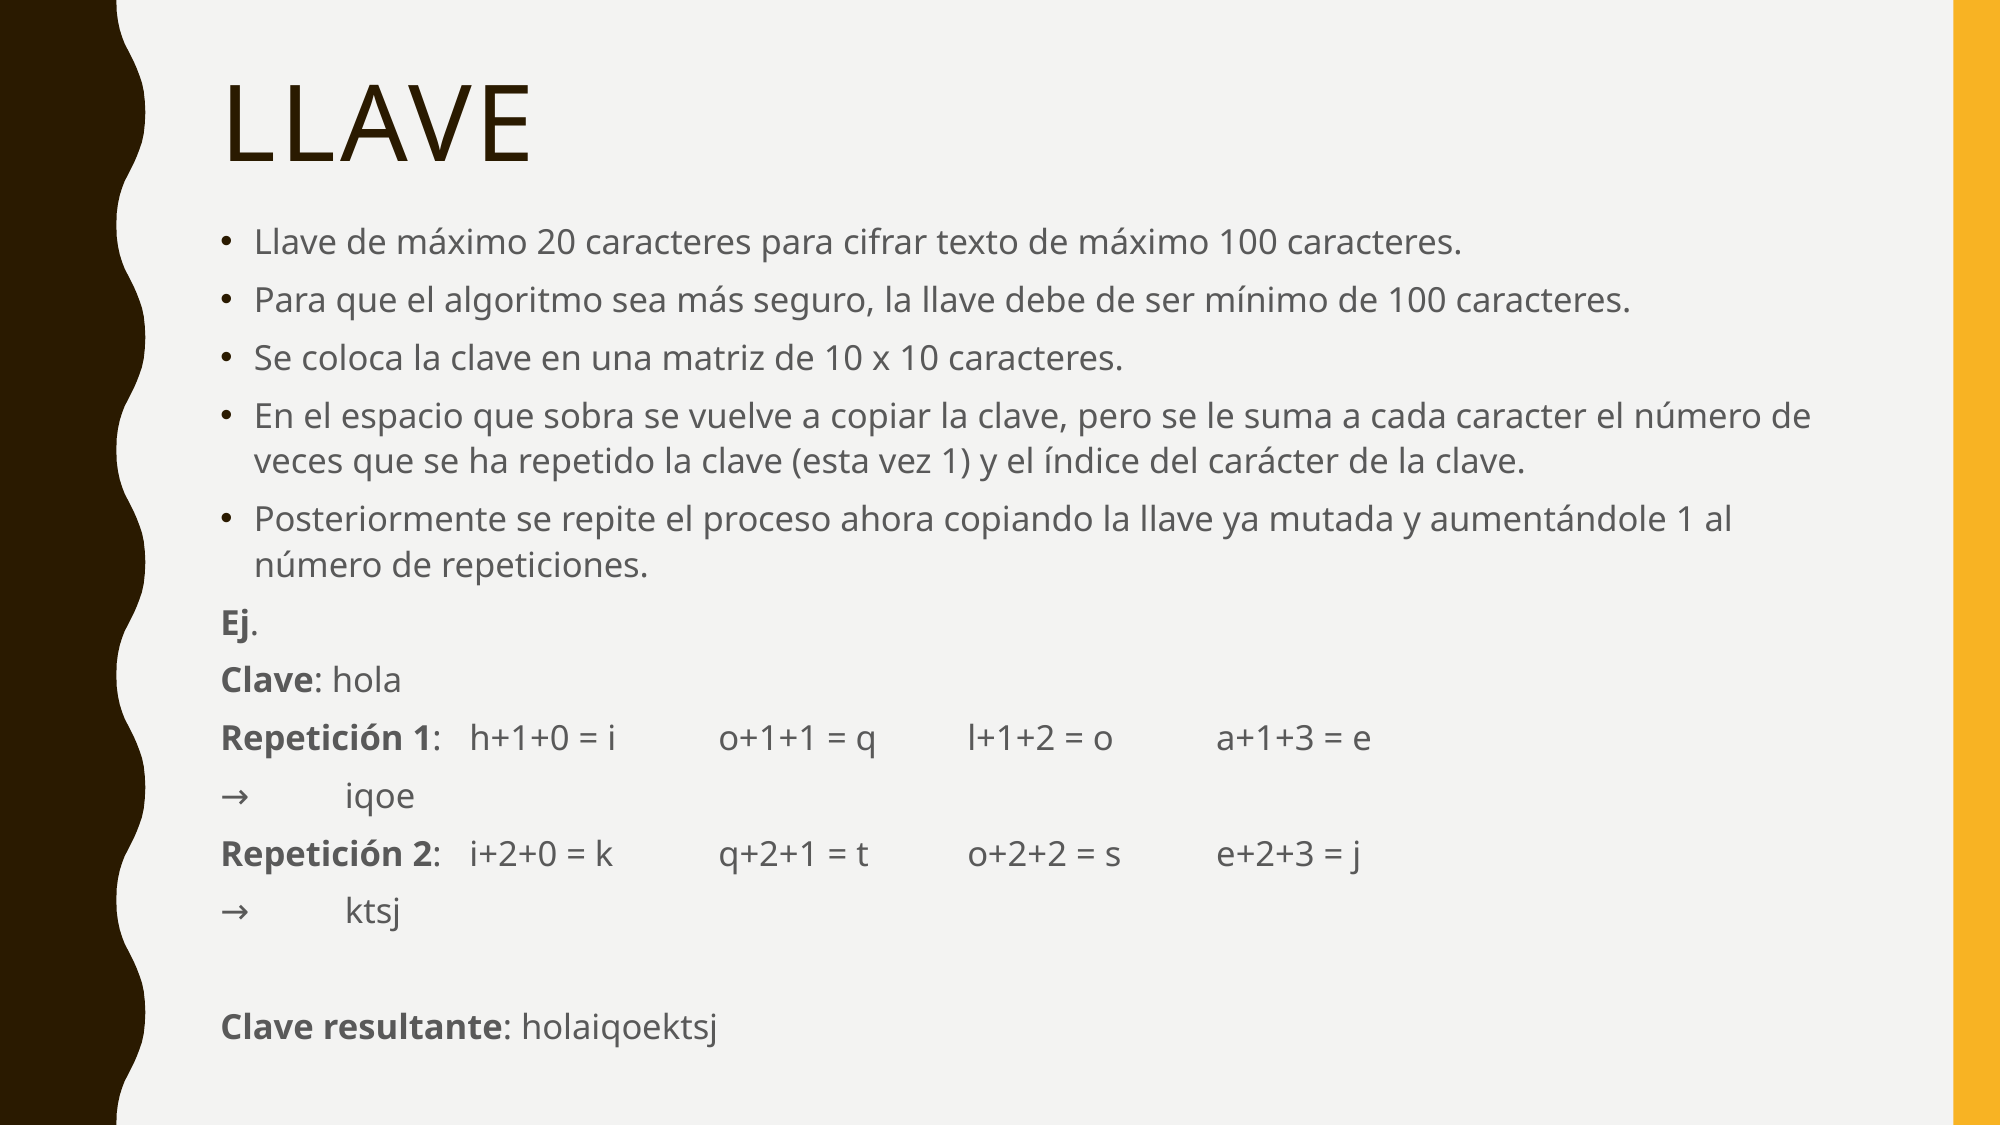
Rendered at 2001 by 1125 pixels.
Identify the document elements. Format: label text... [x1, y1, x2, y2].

title Llave [205, 62, 1875, 208]
list Llave de máximo 20 caracteres para cifrar texto de máximo 100 caracteres. Para que el algoritmo sea más seguro, la llave debe de ser mínimo de 100 caracteres. Se coloca la clave en una matriz de 10 x 10 caracteres. En el espacio que sobra se vuelve a copiar la clave, pero se le suma a cada caracter el número de veces que se ha repetido la clave (esta vez 1) y el índice del carácter de la clave. Posteriormente se repite el proceso ahora copiando la llave ya mutada y aumentándole 1 al número de repeticiones. Ej. Clave: hola Repetición 1: h+1+0 = i o+1+1 = q l+1+2 = o a+1+3 = e → iqoe Repetición 2: i+2+0 = k q+2+1 = t o+2+2 = s e+2+3 = j → ktsj Clave resultante: holaiqoektsj [205, 208, 1875, 1063]
